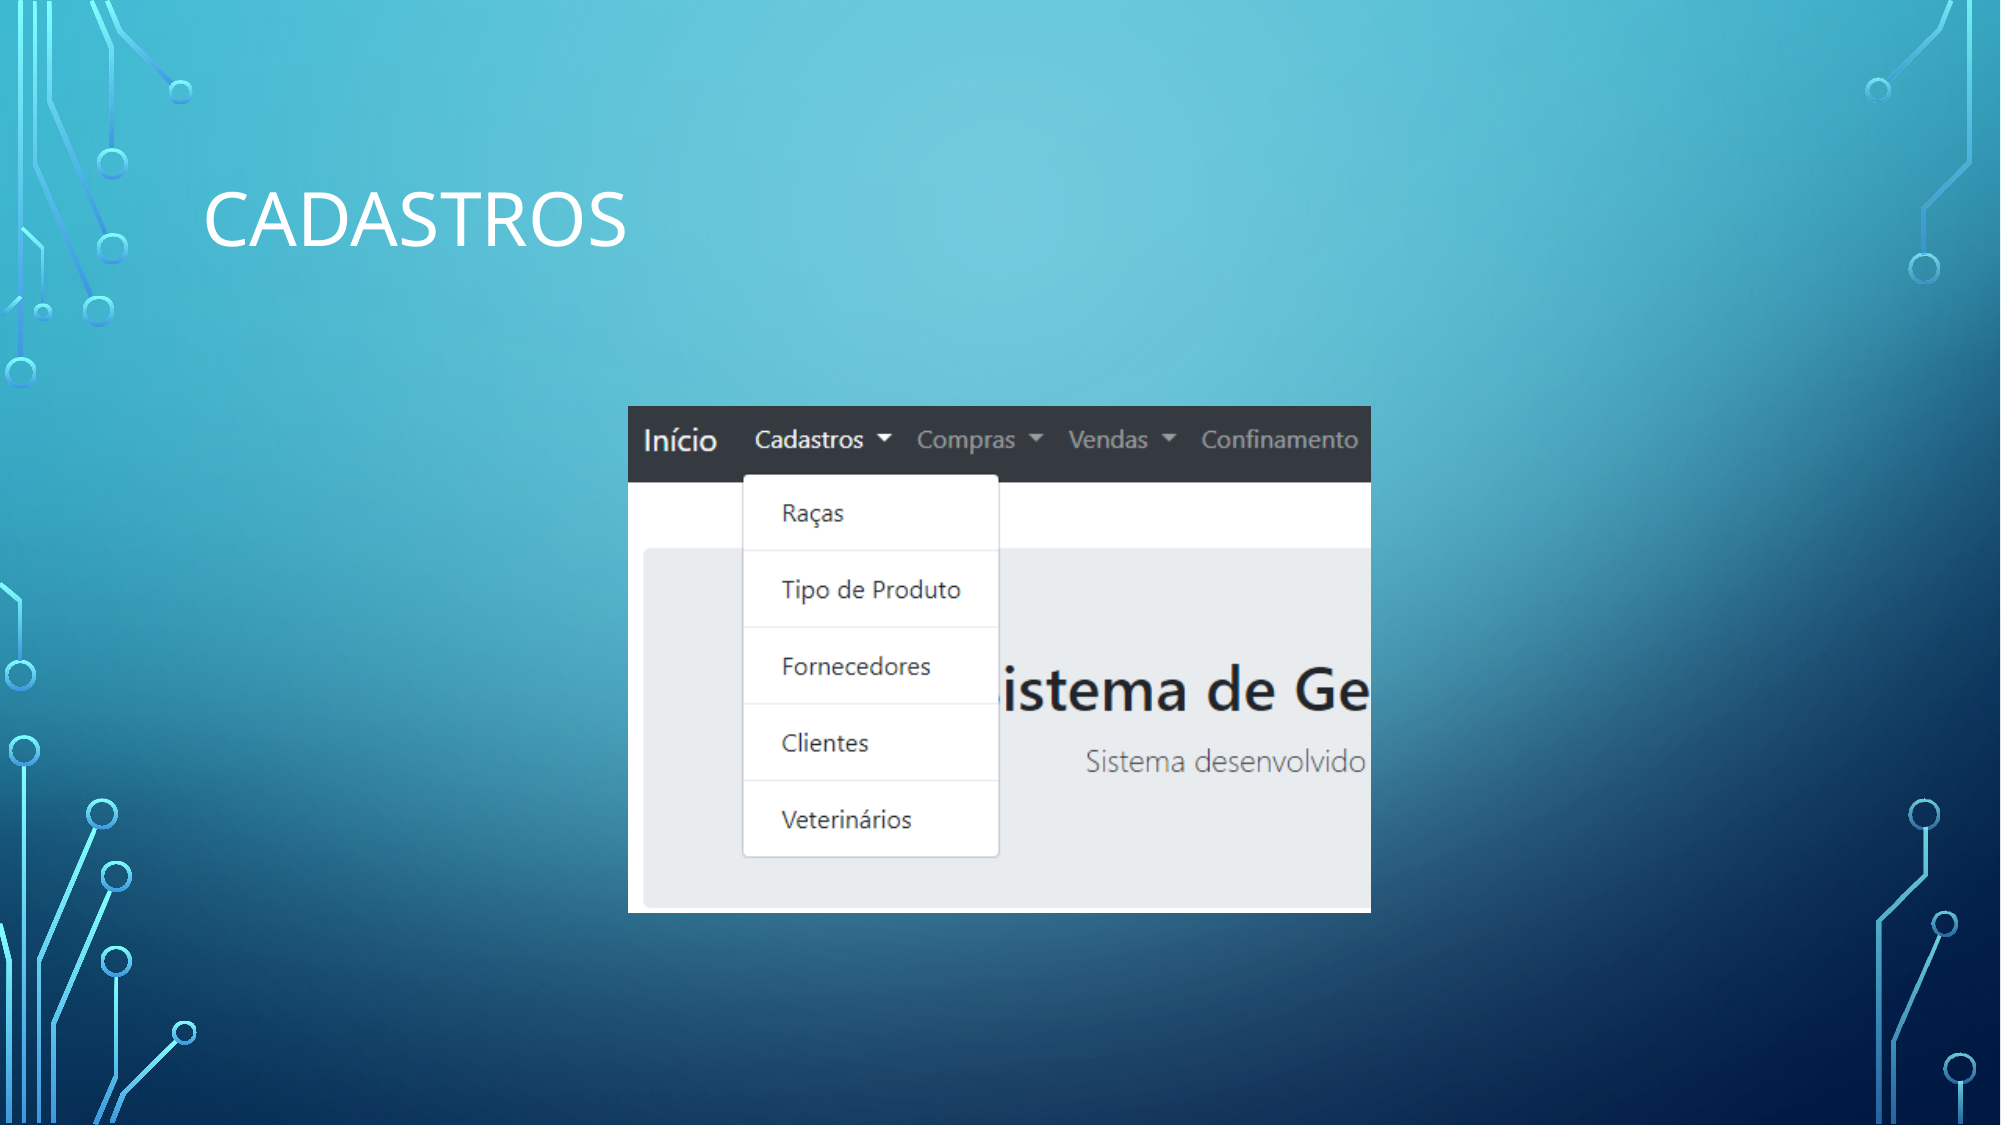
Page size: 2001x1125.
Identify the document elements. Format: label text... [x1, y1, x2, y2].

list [628, 406, 1371, 913]
title Cadastros [187, 101, 1813, 344]
